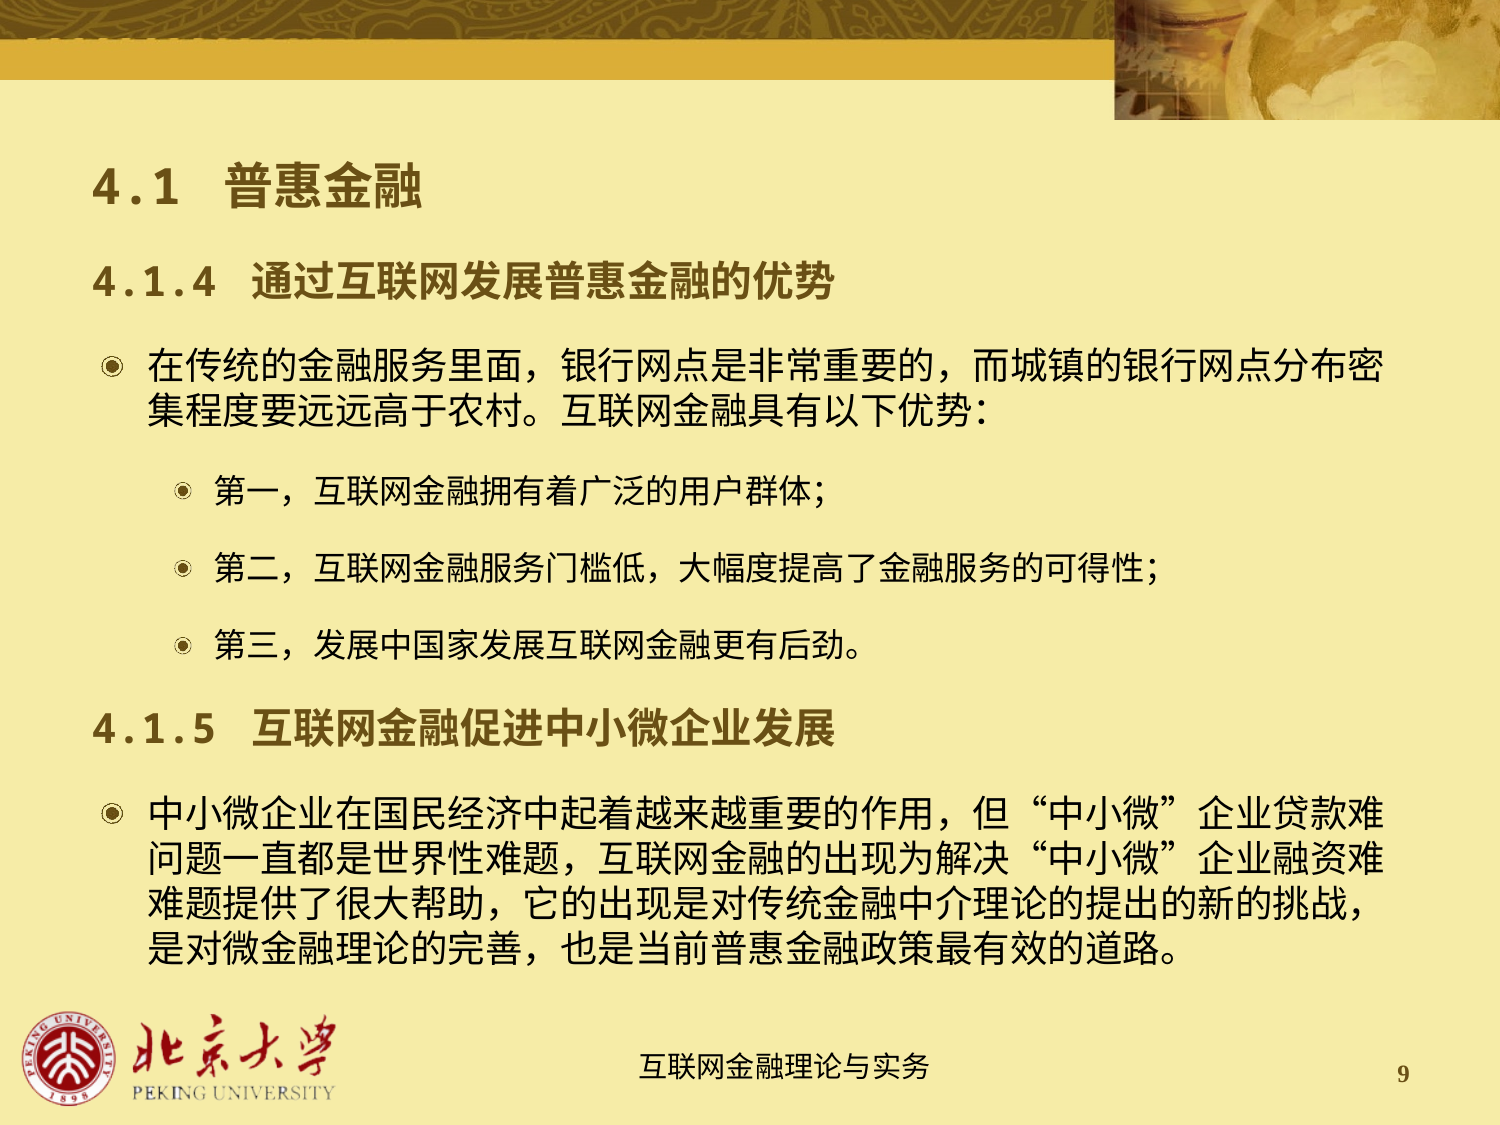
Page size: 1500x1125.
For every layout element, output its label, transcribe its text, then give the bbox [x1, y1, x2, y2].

title 4.1 普惠金融 [76, 125, 1424, 244]
picture [166, 551, 199, 583]
picture [166, 473, 199, 506]
picture [19, 984, 76, 1109]
picture [0, 0, 1500, 120]
picture [91, 345, 132, 385]
list 4.1.4 通过互联网发展普惠金融的优势 在传统的金融服务里面，银行网点是非常重要的，而城镇的银行网点分布密集程度要远远高于农村。互联网金融具有以下优势： 第一，互联网金融拥有着广泛的用户群体； 第二，互联网金融服务门槛低，大幅度提高了金融服务的可得性； 第三，发展中国家发展互联网金融更有后劲。 4.1.5 互联网金融促进中小微企业发展 中小微企业在国民经济中起着越来越重要的作用，但“中小微”企业贷款难问题一直都是世界性难题，互联网金融的出现为解决“中小微”企业融资难难题提供了很大帮助，它的出现是对传统金融中介理论的提出的新的挑战，是对微金融理论的完善，也是当前普惠金融政策最有效的道路。 [76, 247, 1437, 1125]
picture [166, 628, 199, 661]
picture [91, 792, 132, 832]
